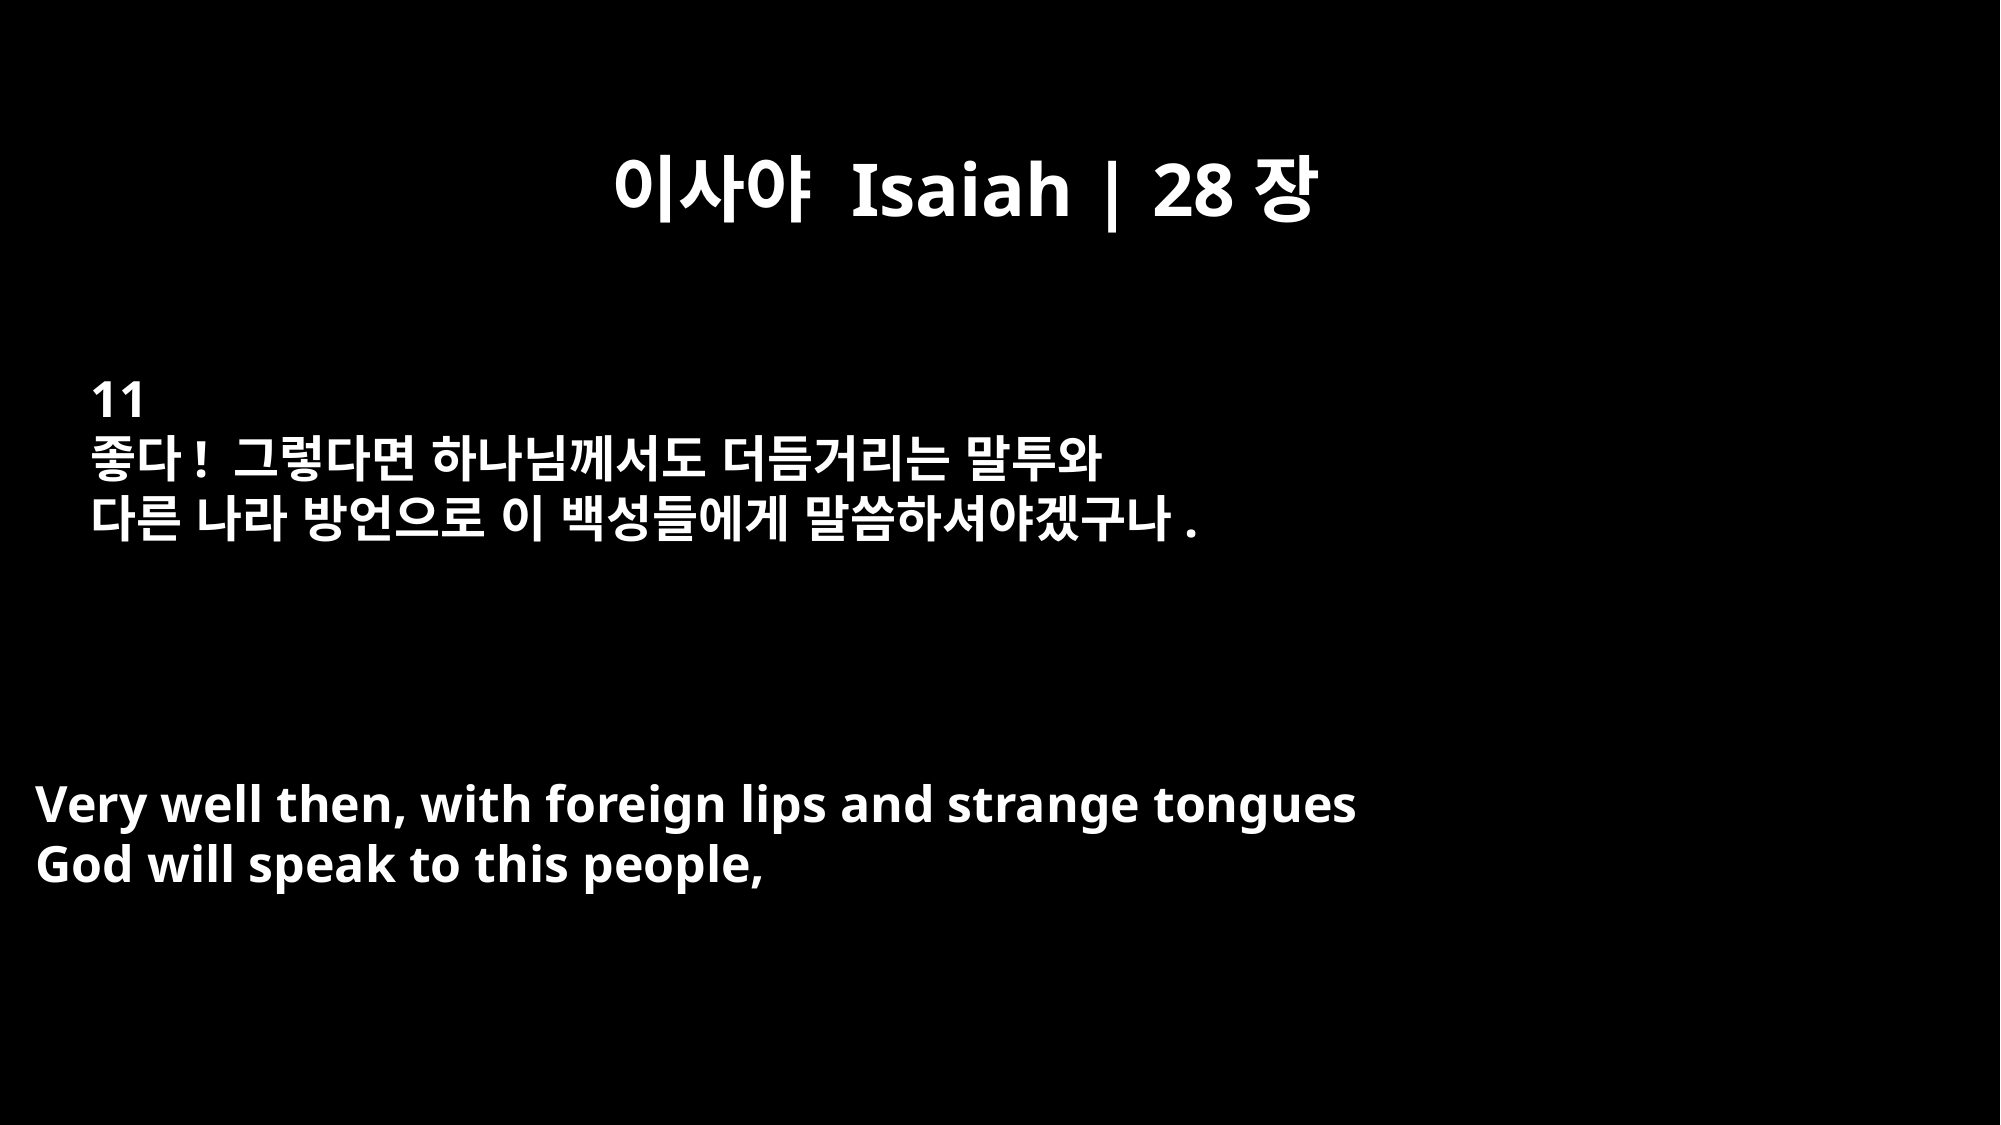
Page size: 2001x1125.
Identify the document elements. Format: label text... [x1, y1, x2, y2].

text_box Very well then, with foreign lips and strange tongues God will speak to this people, [20, 764, 1373, 900]
text_box 이사야 Isaiah | 28장 [596, 136, 1336, 239]
text_box 11 좋다! 그렇다면 하나님께서도 더듬거리는 말투와 다른 나라 방언으로 이 백성들에게 말씀하셔야겠구나. [75, 359, 1214, 555]
